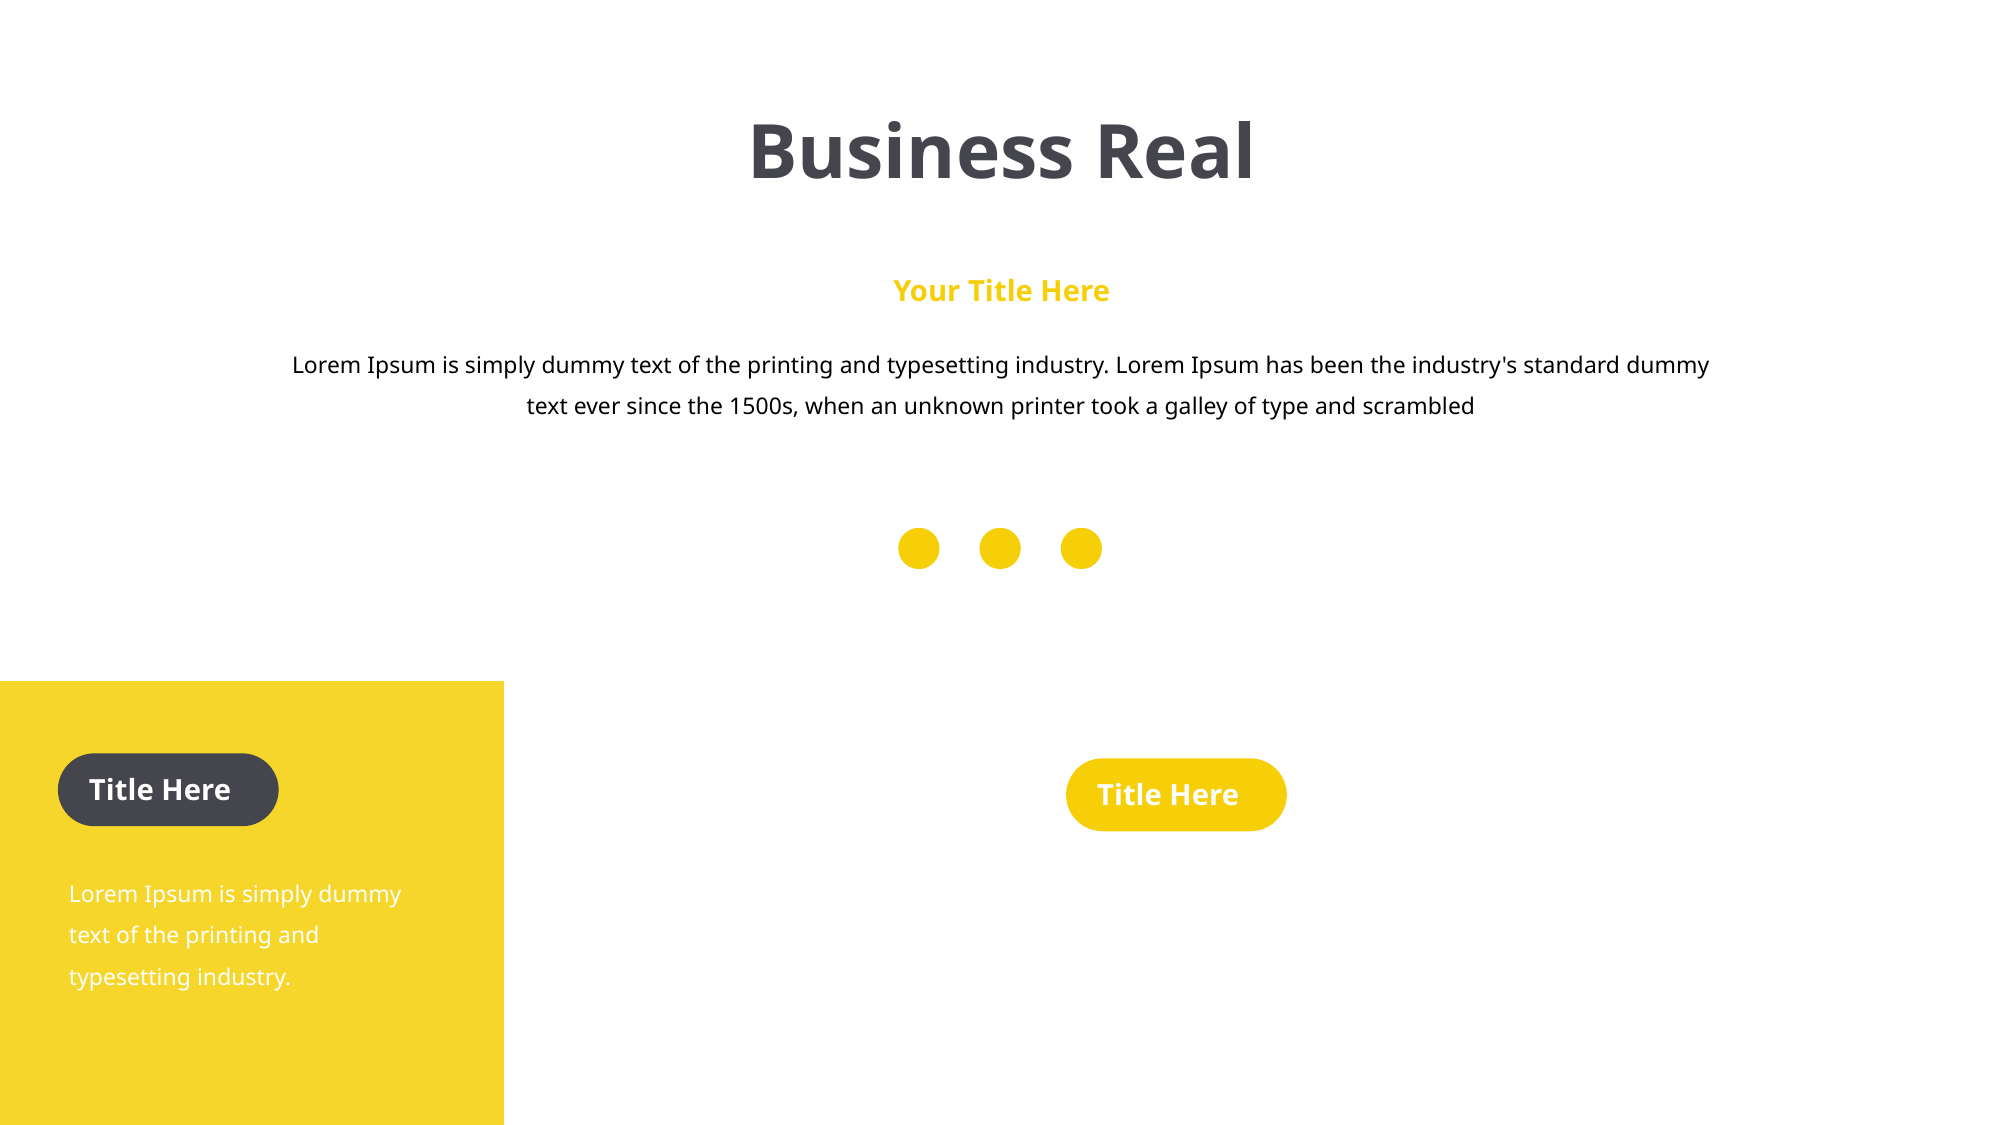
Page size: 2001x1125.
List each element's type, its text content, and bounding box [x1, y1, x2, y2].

text_box Lorem Ipsum is simply dummy text of the printing and typesetting industry. Lorem Ipsum has been the industry's standard dummy text ever since the 1500s, when an unknown printer took a galley of type and scrambled [260, 329, 1743, 427]
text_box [898, 527, 1103, 570]
text_box Business Real [426, 96, 1578, 201]
text_box Your Title Here [791, 265, 1212, 315]
picture [0, 681, 2000, 1125]
